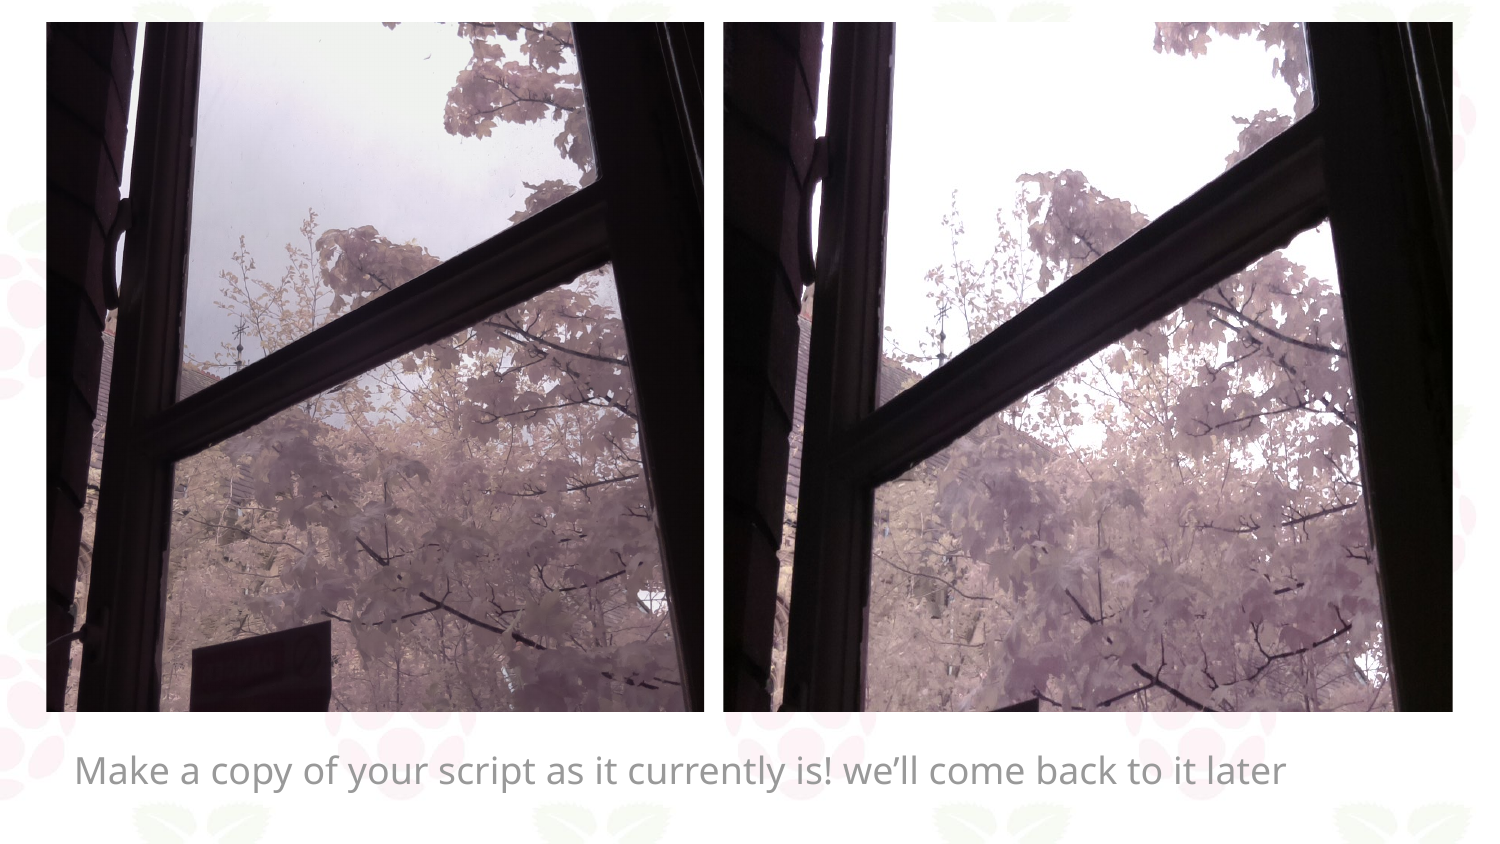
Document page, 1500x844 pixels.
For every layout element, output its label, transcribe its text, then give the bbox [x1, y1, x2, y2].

picture [0, 0, 1500, 844]
text_box Make a copy of your script as it currently is! we’ll come back to it later [59, 732, 1434, 811]
